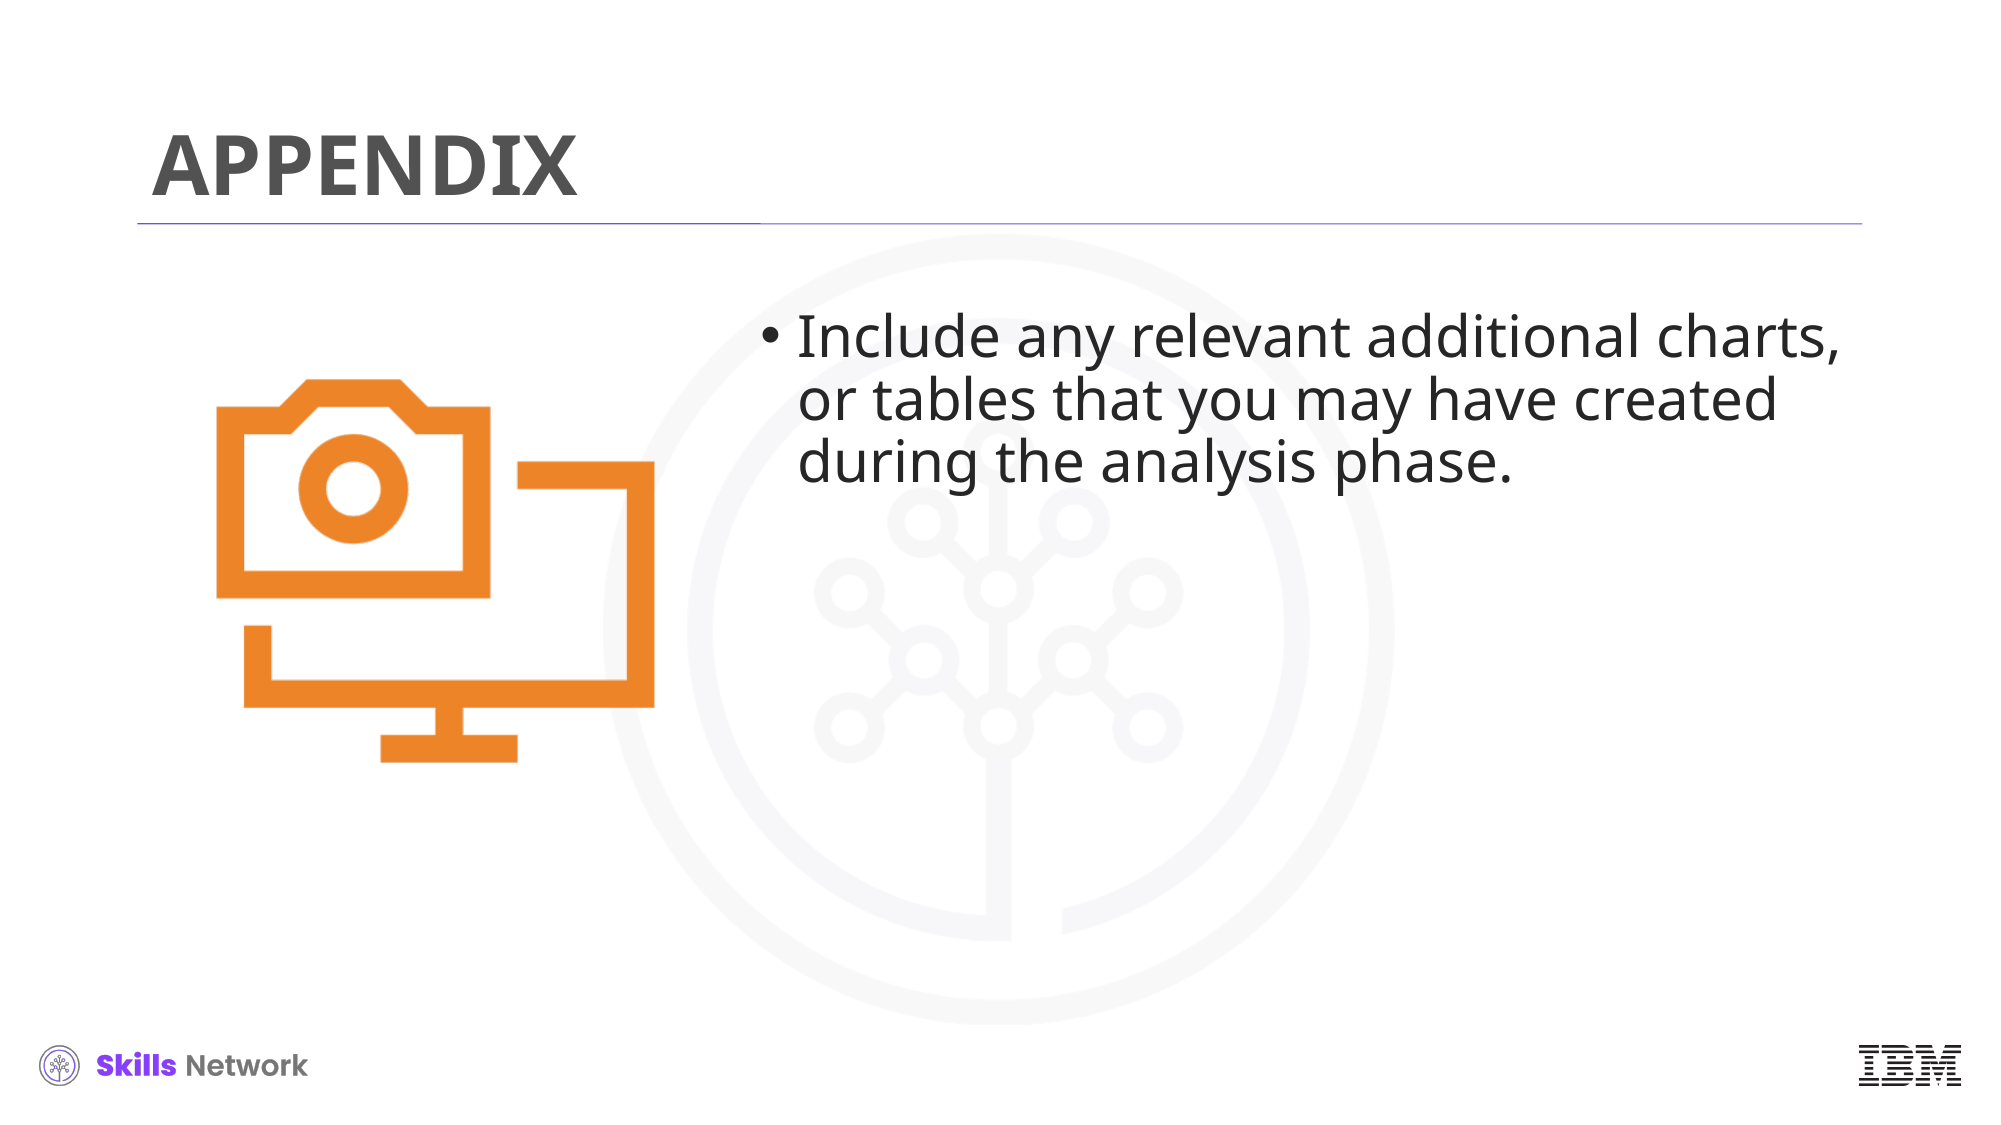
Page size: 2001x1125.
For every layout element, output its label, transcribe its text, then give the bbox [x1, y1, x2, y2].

title APPENDIX [137, 59, 1863, 278]
picture [39, 1045, 308, 1086]
text_box Include any relevant additional charts, or tables that you may have created during the analysis phase. [745, 299, 1863, 1014]
picture [1859, 1045, 1961, 1086]
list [173, 303, 698, 828]
